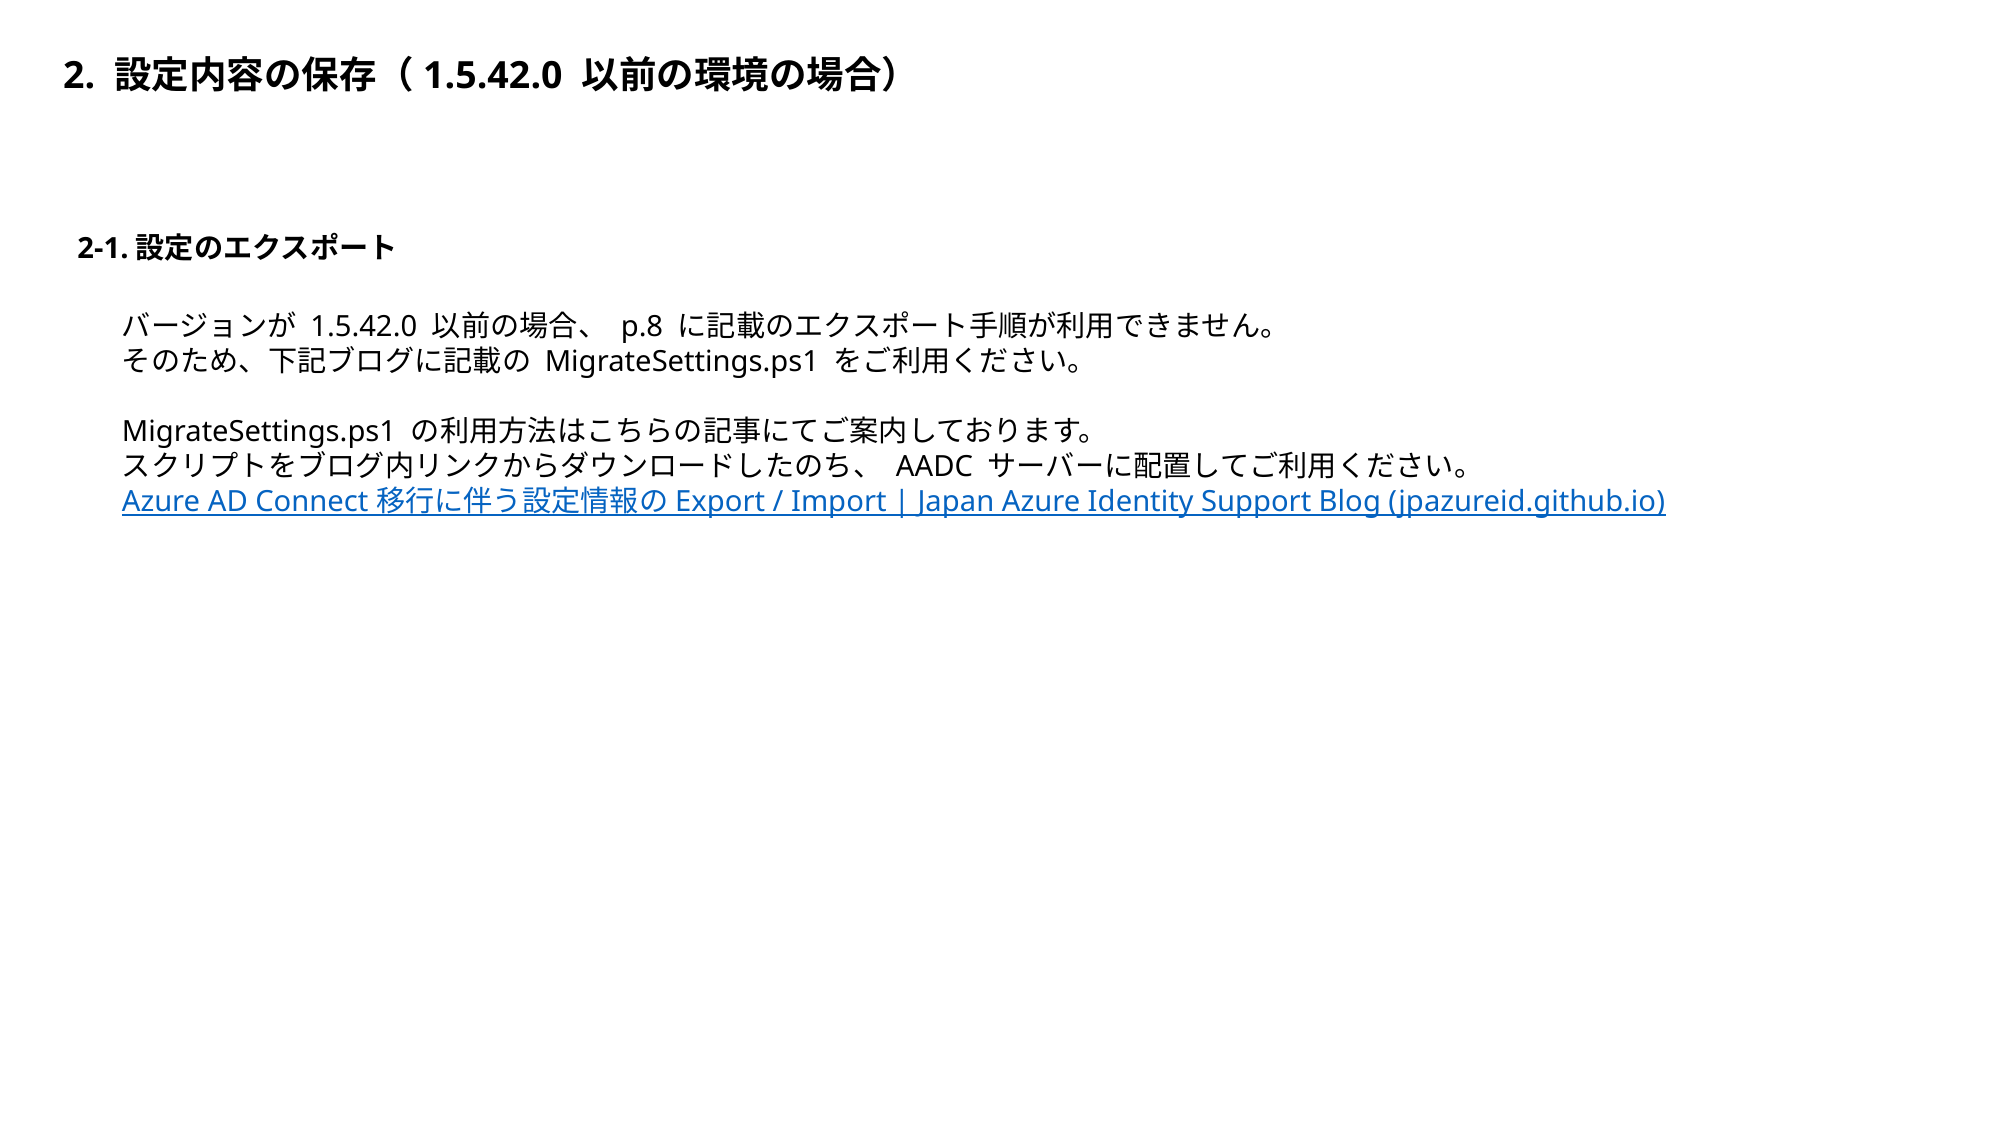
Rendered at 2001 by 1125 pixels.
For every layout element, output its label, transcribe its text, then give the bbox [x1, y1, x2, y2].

text_box 2. 設定内容の保存（1.5.42.0 以前の環境の場合） [48, 43, 1912, 103]
text_box バージョンが 1.5.42.0 以前の場合、 p.8 に記載のエクスポート手順が利用できません。 そのため、下記ブログに記載の MigrateSettings.ps1 をご利用ください。 MigrateSettings.ps1 の利用方法はこちらの記事にてご案内しております。 スクリプトをブログ内リンクからダウンロードしたのち、 AADC サーバーに配置してご利用ください。 Azure AD Connect 移行に伴う設定情報の Export / Import | Japan Azure Identity Support Blog (jpazureid.github.io) [107, 299, 1809, 532]
text_box 2-1.設定のエクスポート [62, 222, 1198, 272]
